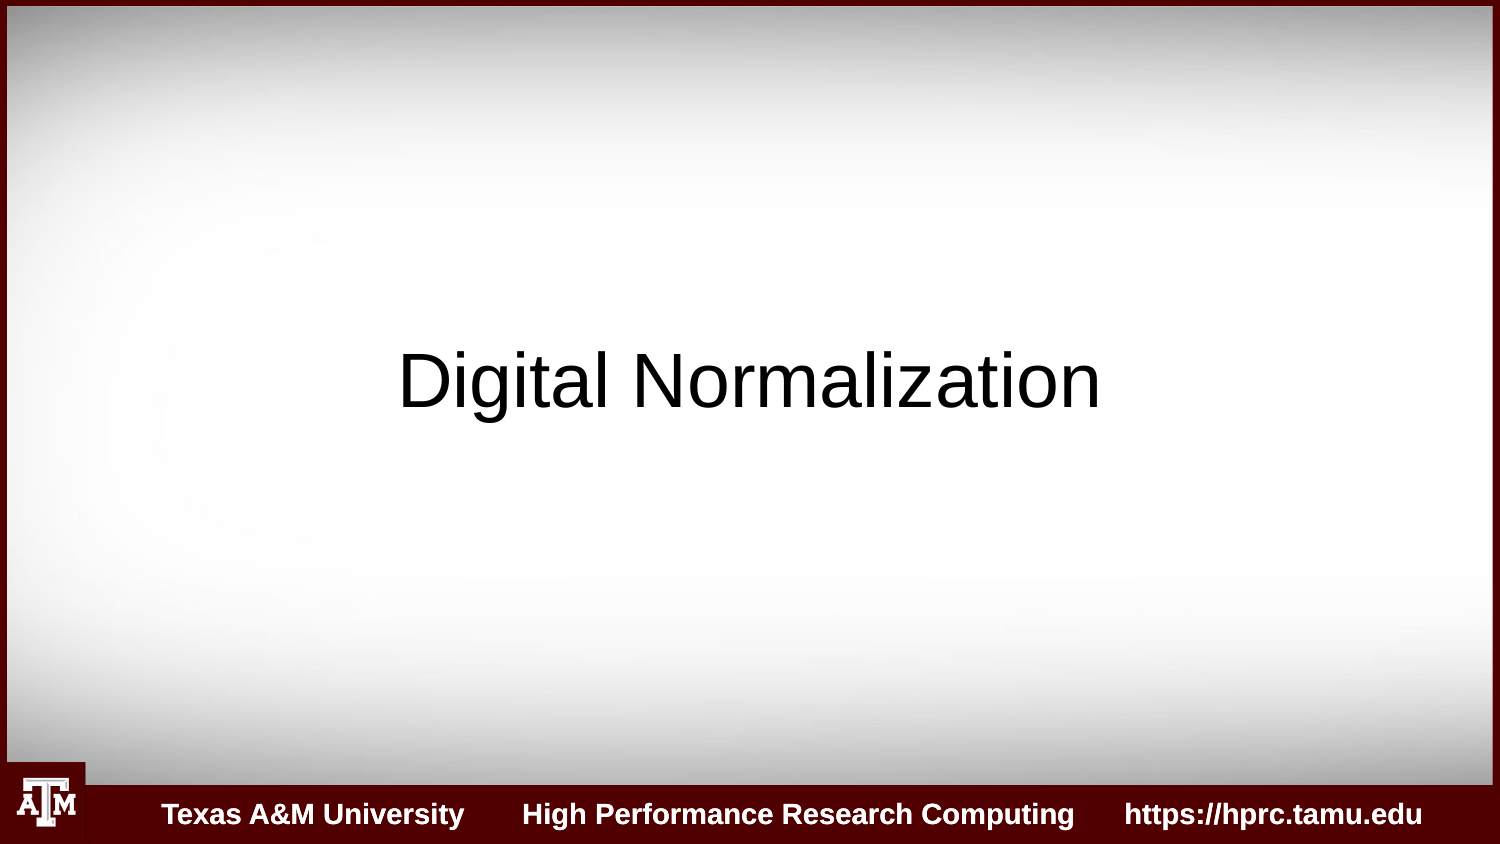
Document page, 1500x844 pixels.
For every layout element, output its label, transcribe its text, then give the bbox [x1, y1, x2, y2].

picture [0, 6, 1493, 844]
text_box Digital Normalization [74, 306, 1425, 447]
